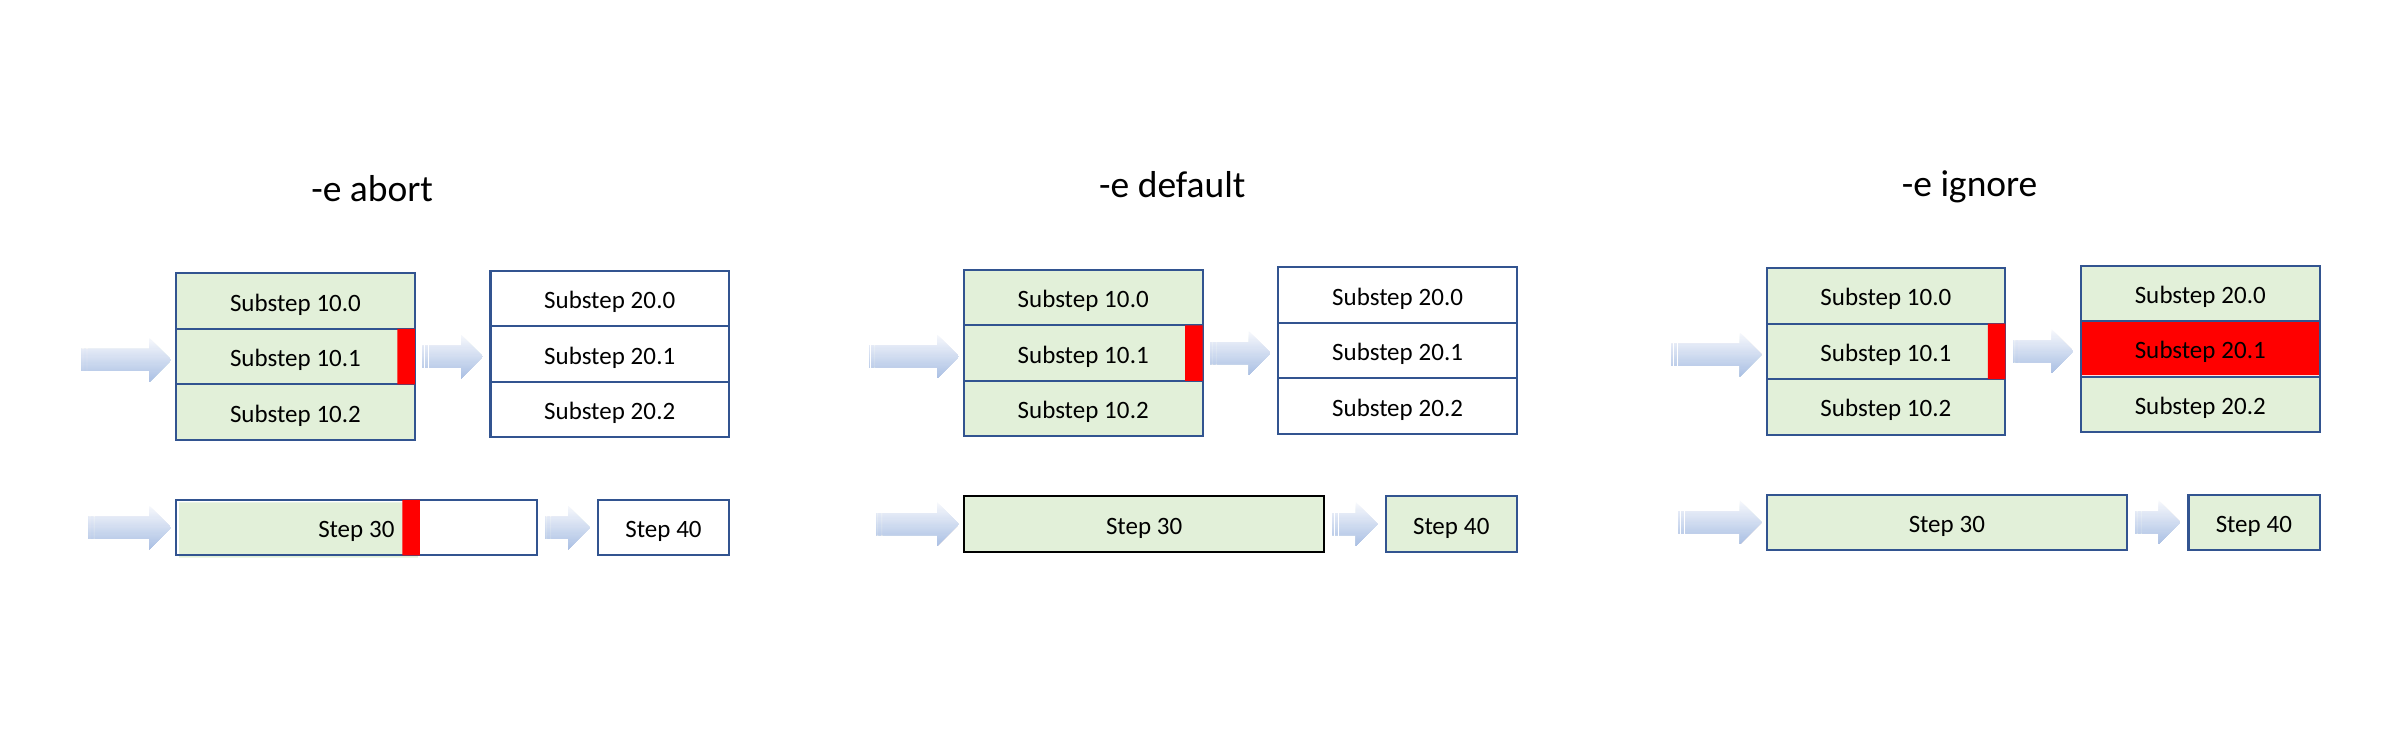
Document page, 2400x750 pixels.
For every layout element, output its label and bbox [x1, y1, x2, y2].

text_box [1671, 151, 2320, 551]
text_box [80, 156, 730, 556]
text_box [868, 152, 1517, 552]
